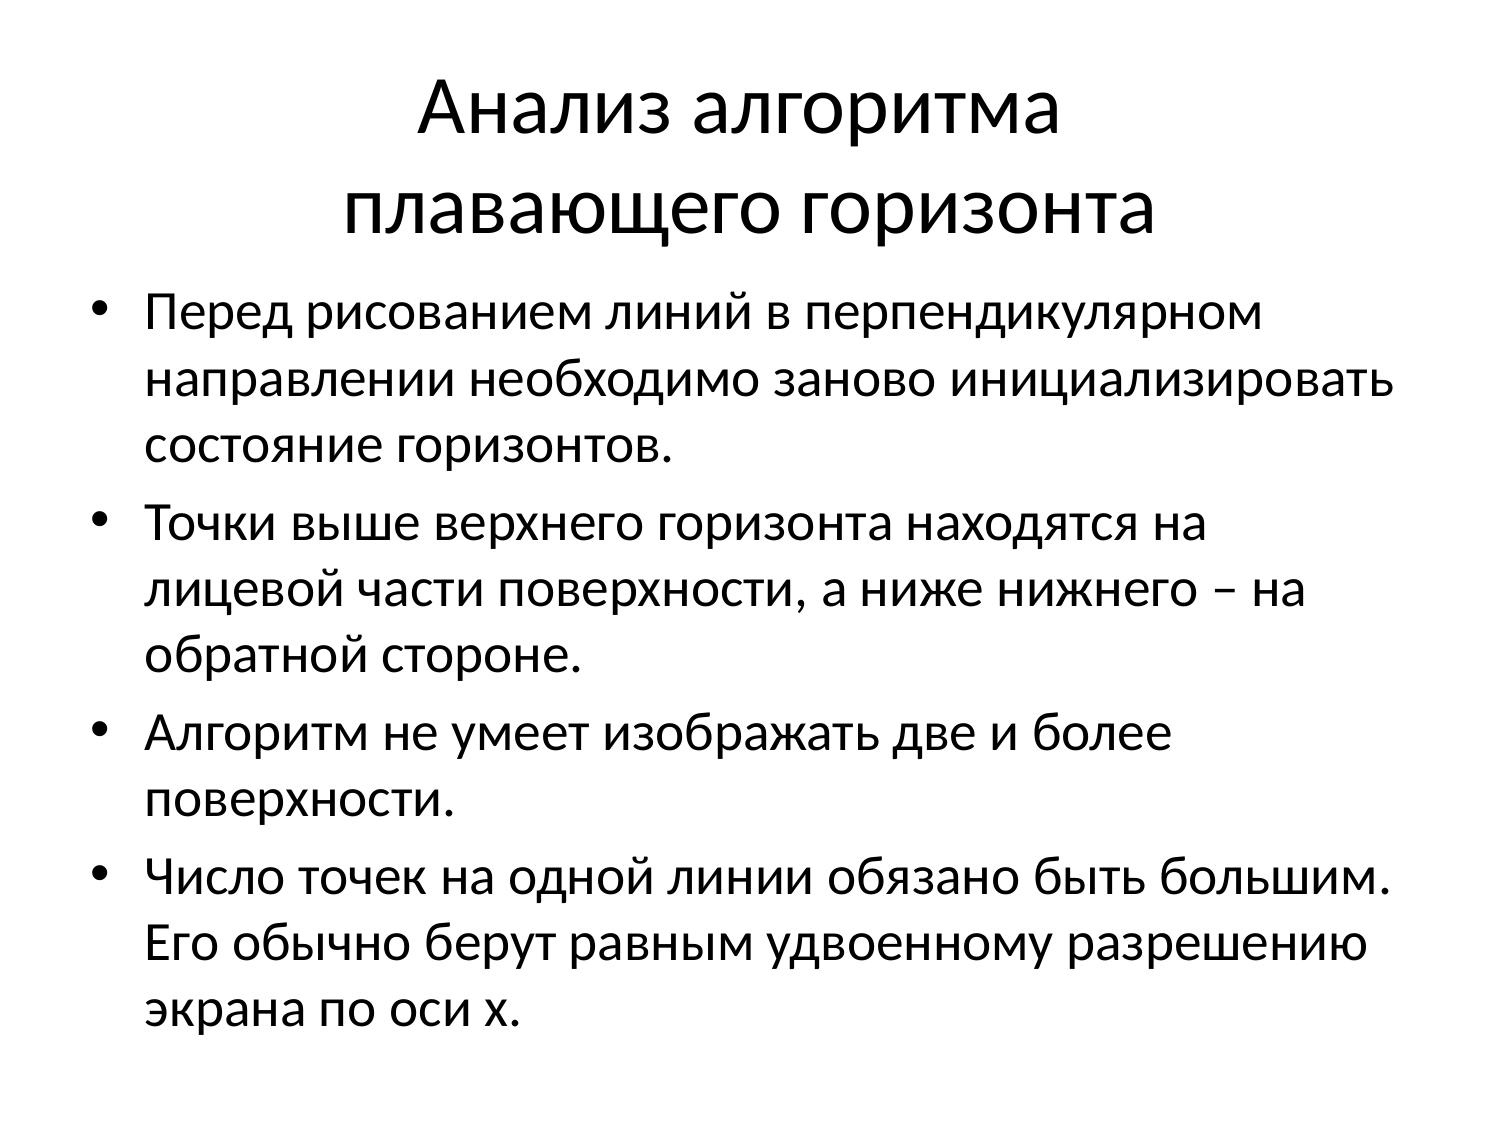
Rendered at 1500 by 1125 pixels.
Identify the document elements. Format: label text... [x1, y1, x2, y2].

title Анализ алгоритма плавающего горизонта [75, 45, 1425, 256]
list Перед рисованием линий в перпендикулярном направлении необходимо заново инициализировать состояние горизонтов. Точки выше верхнего горизонта находятся на лицевой части поверхности, а ниже нижнего – на обратной стороне. Алгоритм не умеет изображать две и более поверхности. Число точек на одной линии обязано быть большим. Его обычно берут равным удвоенному разрешению экрана по оси x. [75, 267, 1425, 1047]
